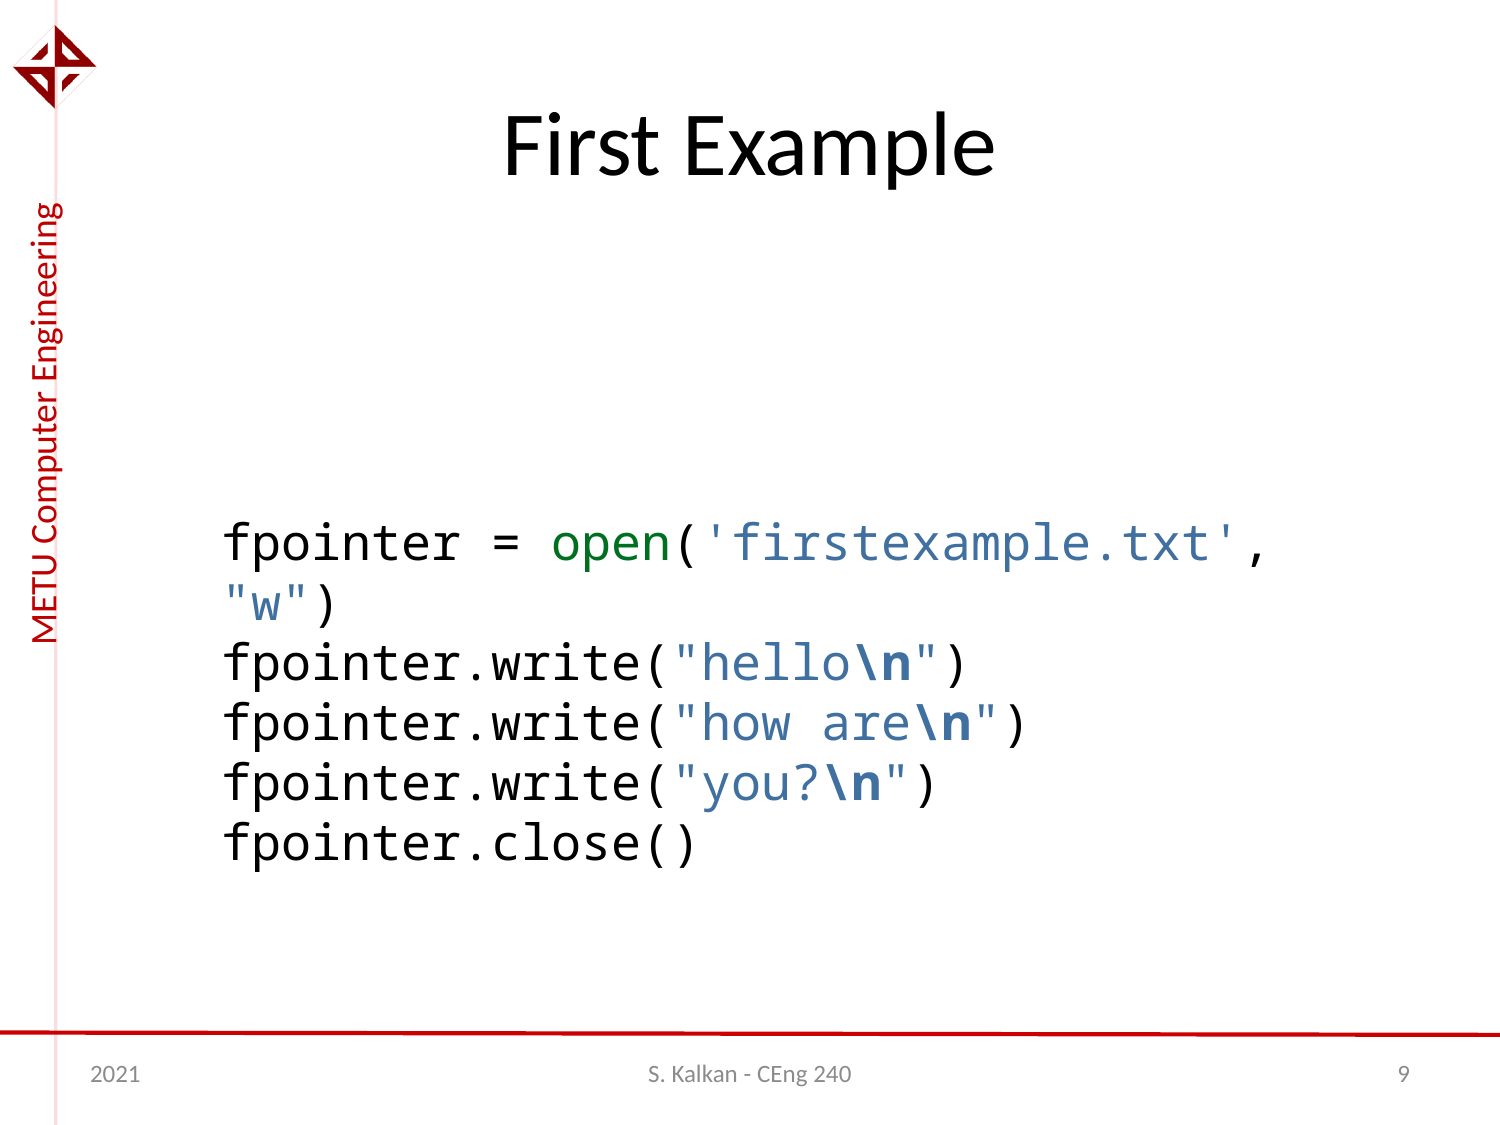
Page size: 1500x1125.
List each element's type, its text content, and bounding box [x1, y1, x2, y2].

text_box fpointer = open('firstexample.txt', "w") fpointer.write("hello\n") fpointer.write("how are\n") fpointer.write("you?\n") fpointer.close() [206, 503, 1377, 879]
picture [12, 24, 54, 109]
footer S. Kalkan - CEng 240 [512, 1042, 988, 1103]
slide_number 9 [1074, 1042, 1425, 1103]
picture [58, 24, 97, 109]
title First Example [75, 45, 1425, 233]
slide_number 2021 [75, 1042, 425, 1103]
